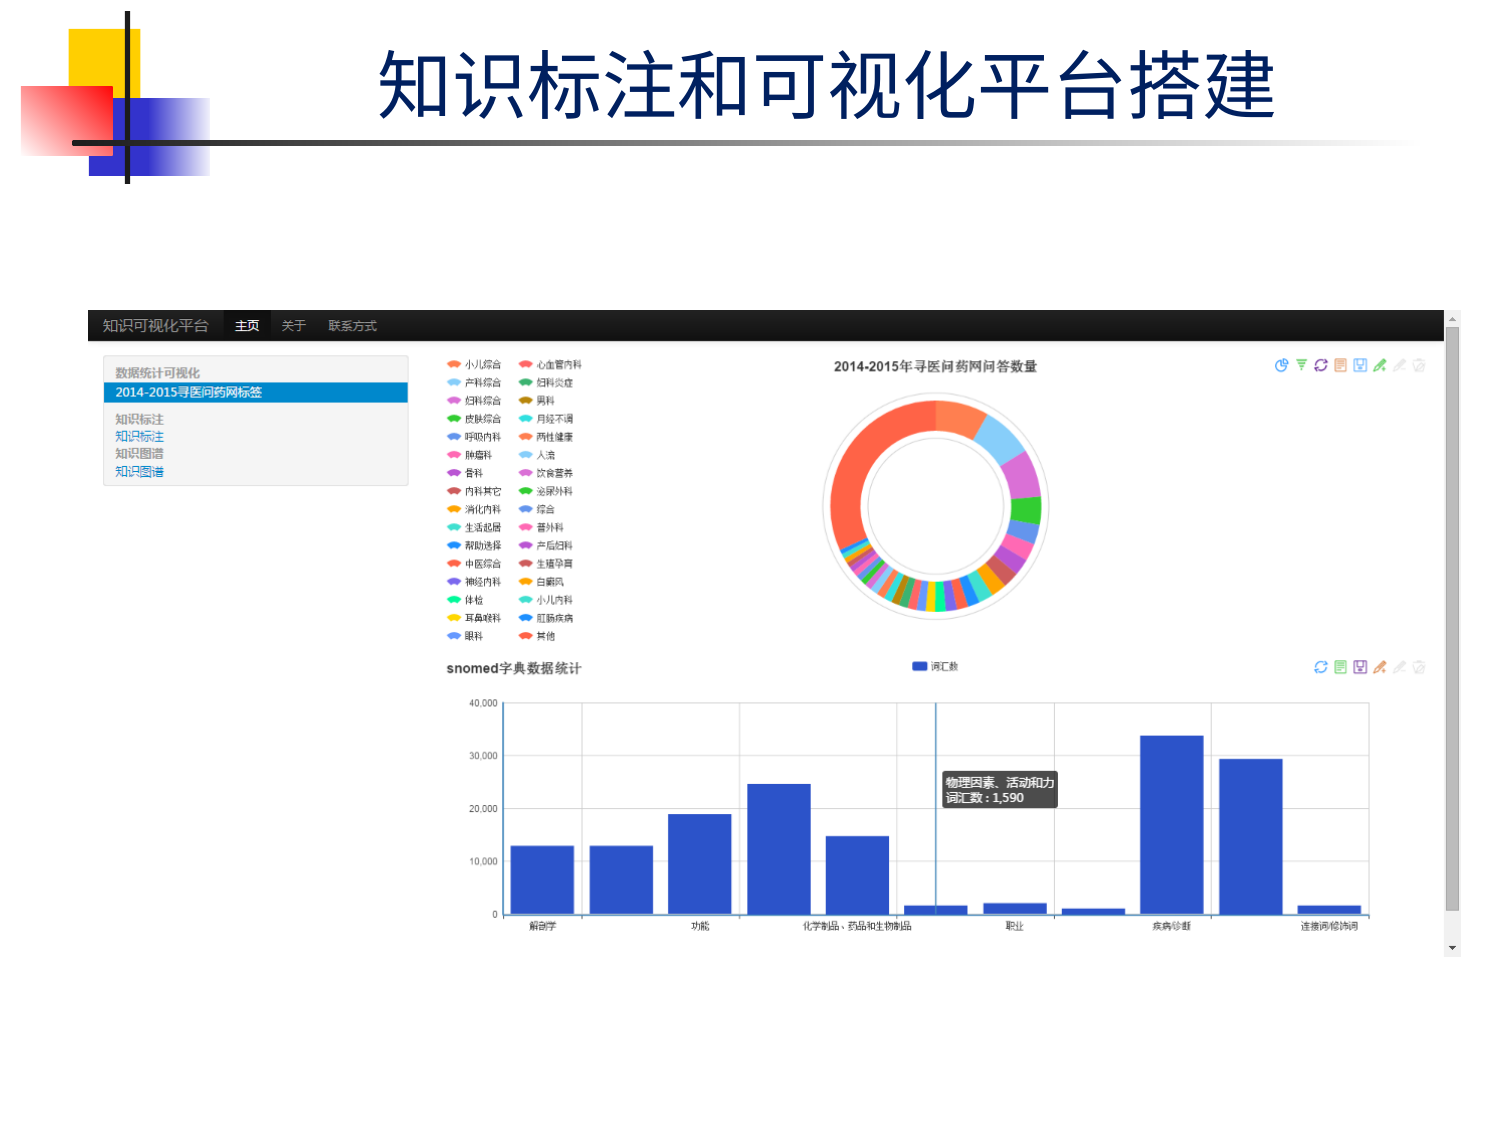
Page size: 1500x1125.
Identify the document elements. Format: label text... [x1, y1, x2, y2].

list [88, 310, 1461, 957]
title 知识标注和可视化平台搭建 [188, 23, 1468, 137]
